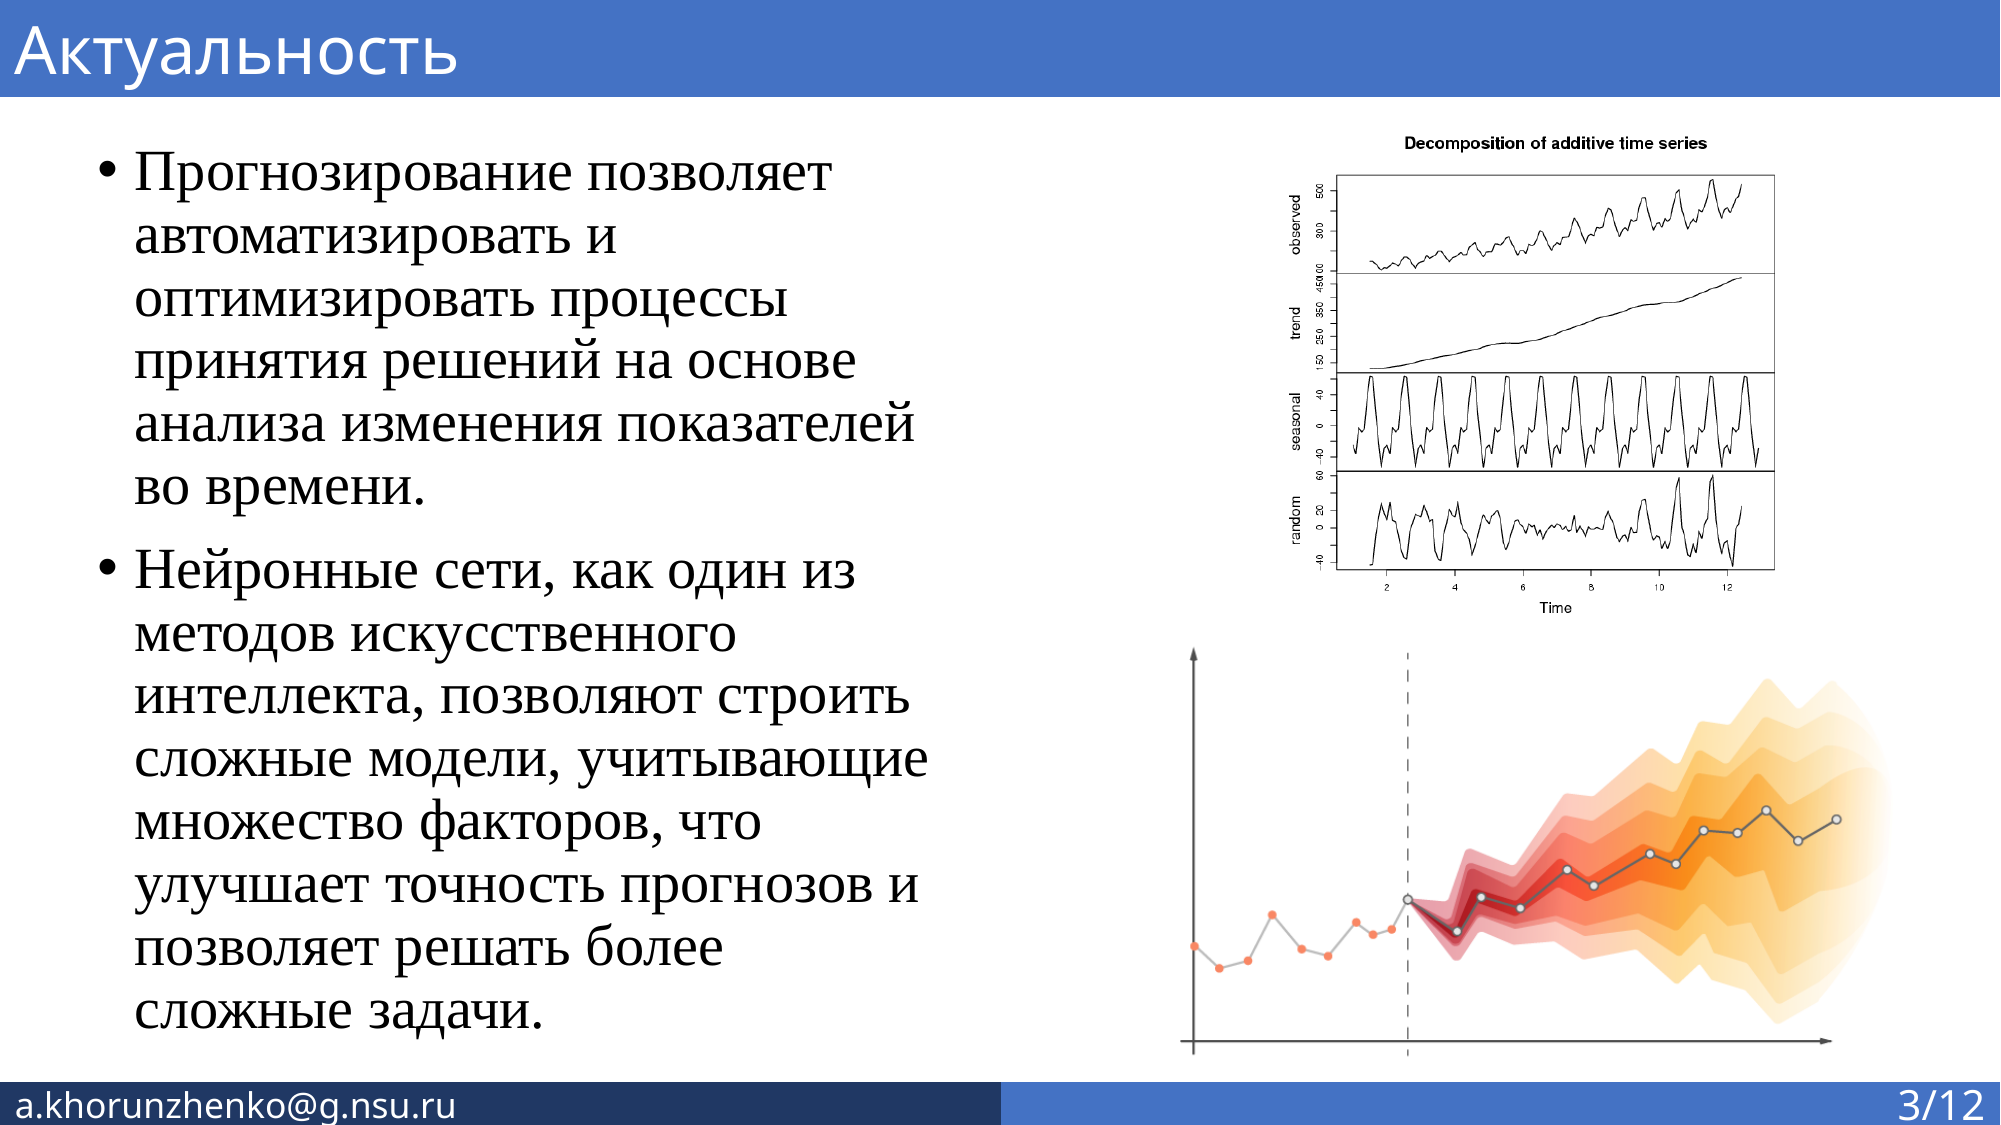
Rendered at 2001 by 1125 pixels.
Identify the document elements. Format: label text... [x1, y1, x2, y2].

text_box 3/12 [1001, 1082, 2000, 1125]
picture [1177, 118, 1898, 1072]
list Прогнозирование позволяет автоматизировать и оптимизировать процессы принятия решений на основе анализа изменения показателей во времени. Нейронные сети, как один из методов искусственного интеллекта, позволяют строить сложные модели, учитывающие множество факторов, что улучшает точность прогнозов и позволяет решать более сложные задачи. [82, 132, 966, 1065]
text_box Актуальность [0, 0, 2000, 97]
text_box a.khorunzhenko@g.nsu.ru [0, 1082, 1001, 1125]
